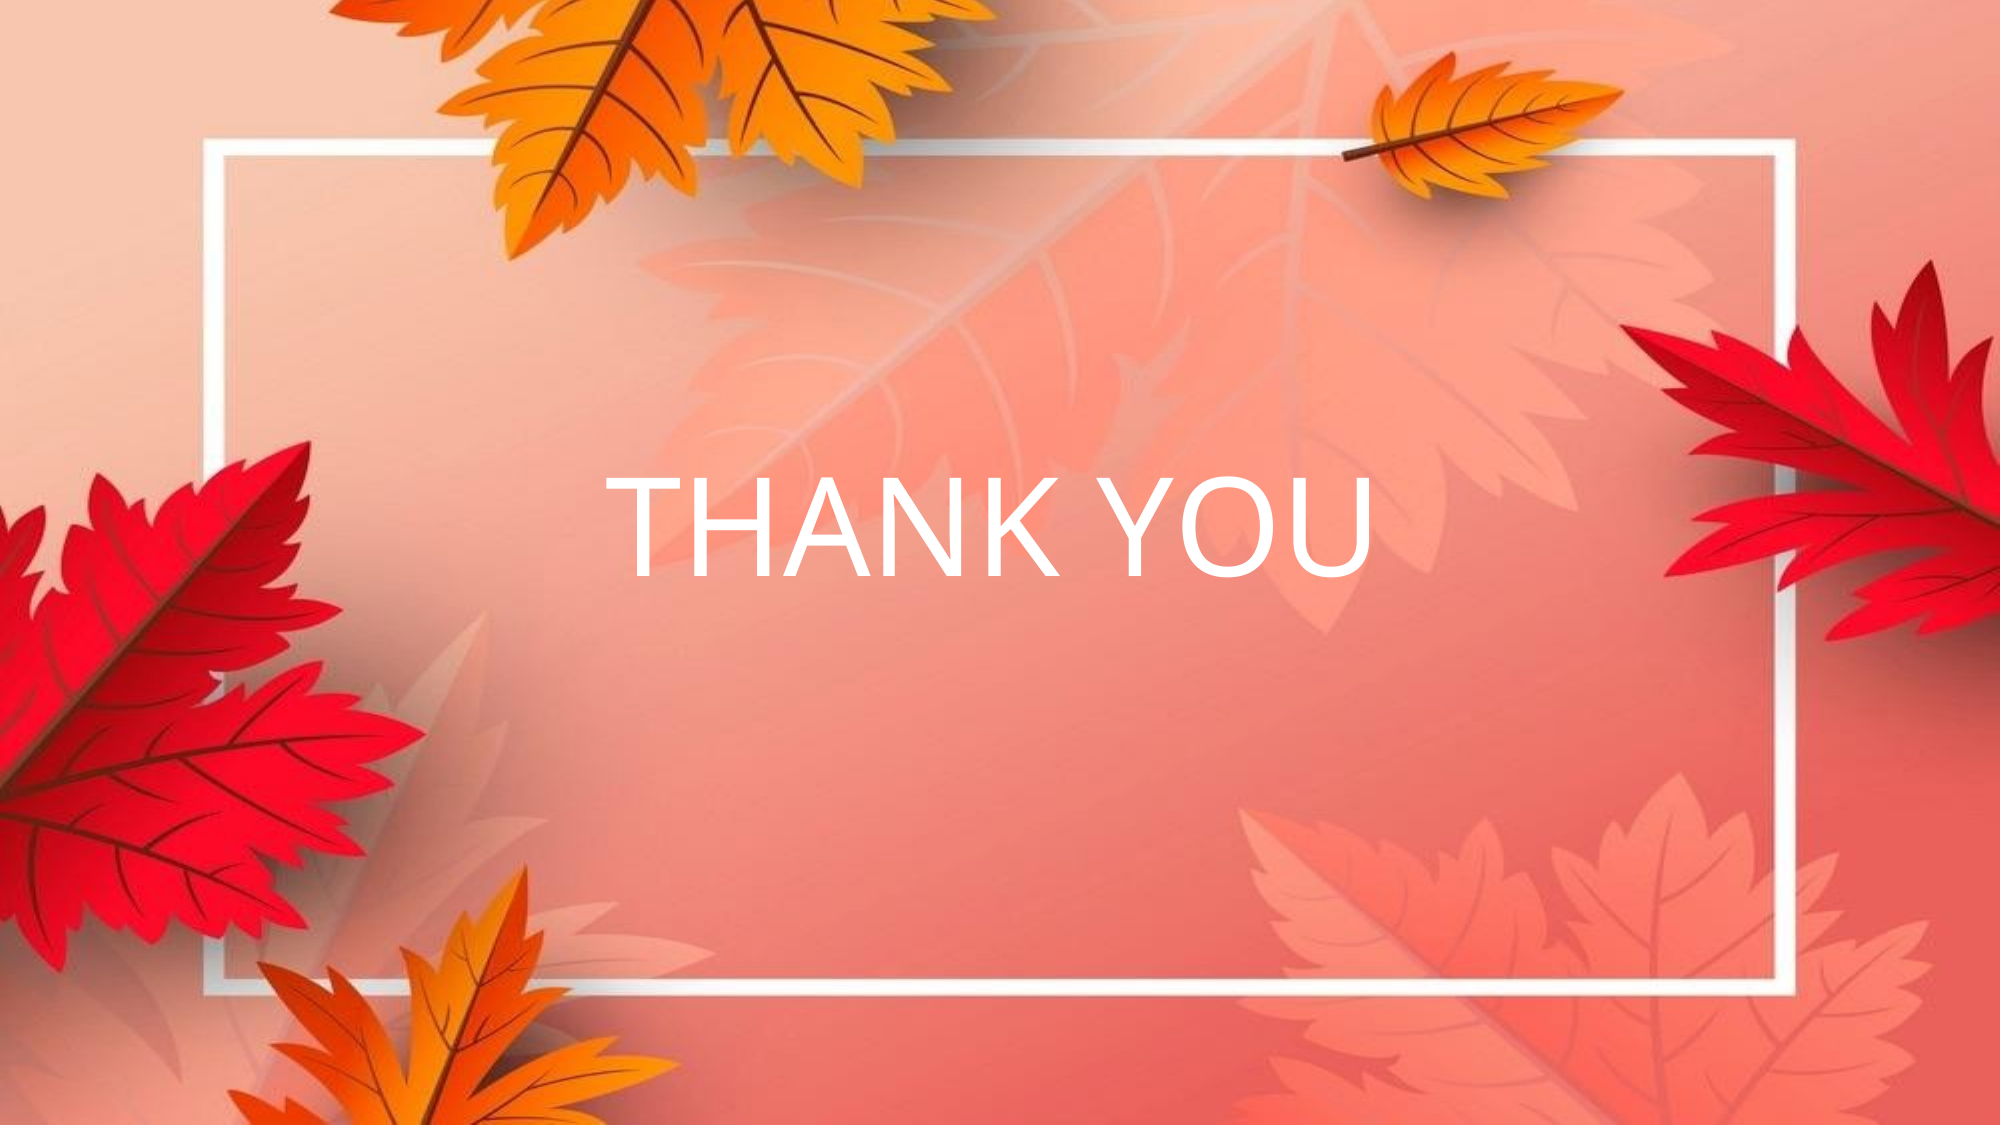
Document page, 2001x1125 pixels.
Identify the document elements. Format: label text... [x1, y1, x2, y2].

title THANK YOU [603, 436, 1408, 627]
picture [0, 0, 2000, 1125]
